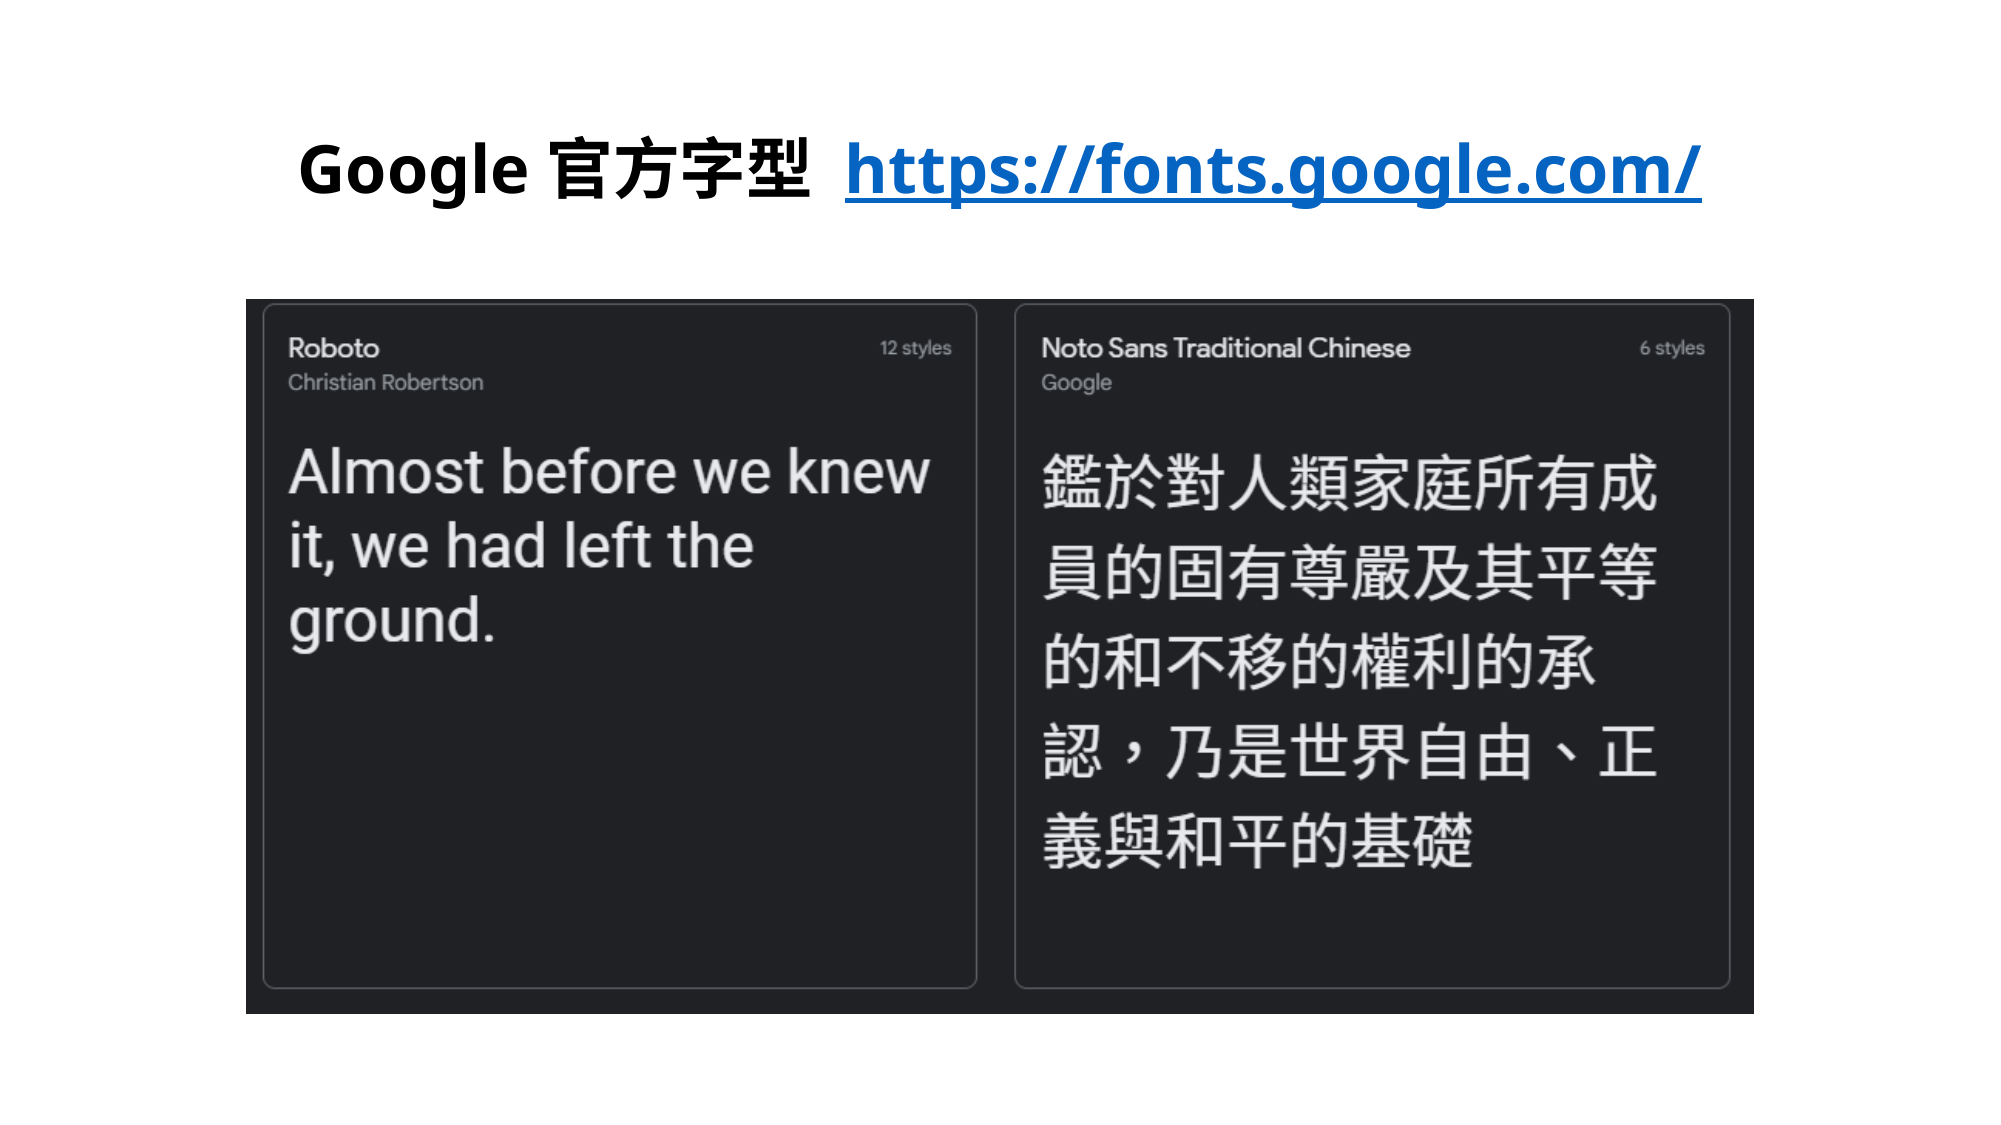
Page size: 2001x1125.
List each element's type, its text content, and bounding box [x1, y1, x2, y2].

title Google官方字型 https://fonts.google.com/ [137, 59, 1863, 278]
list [246, 299, 1754, 1014]
